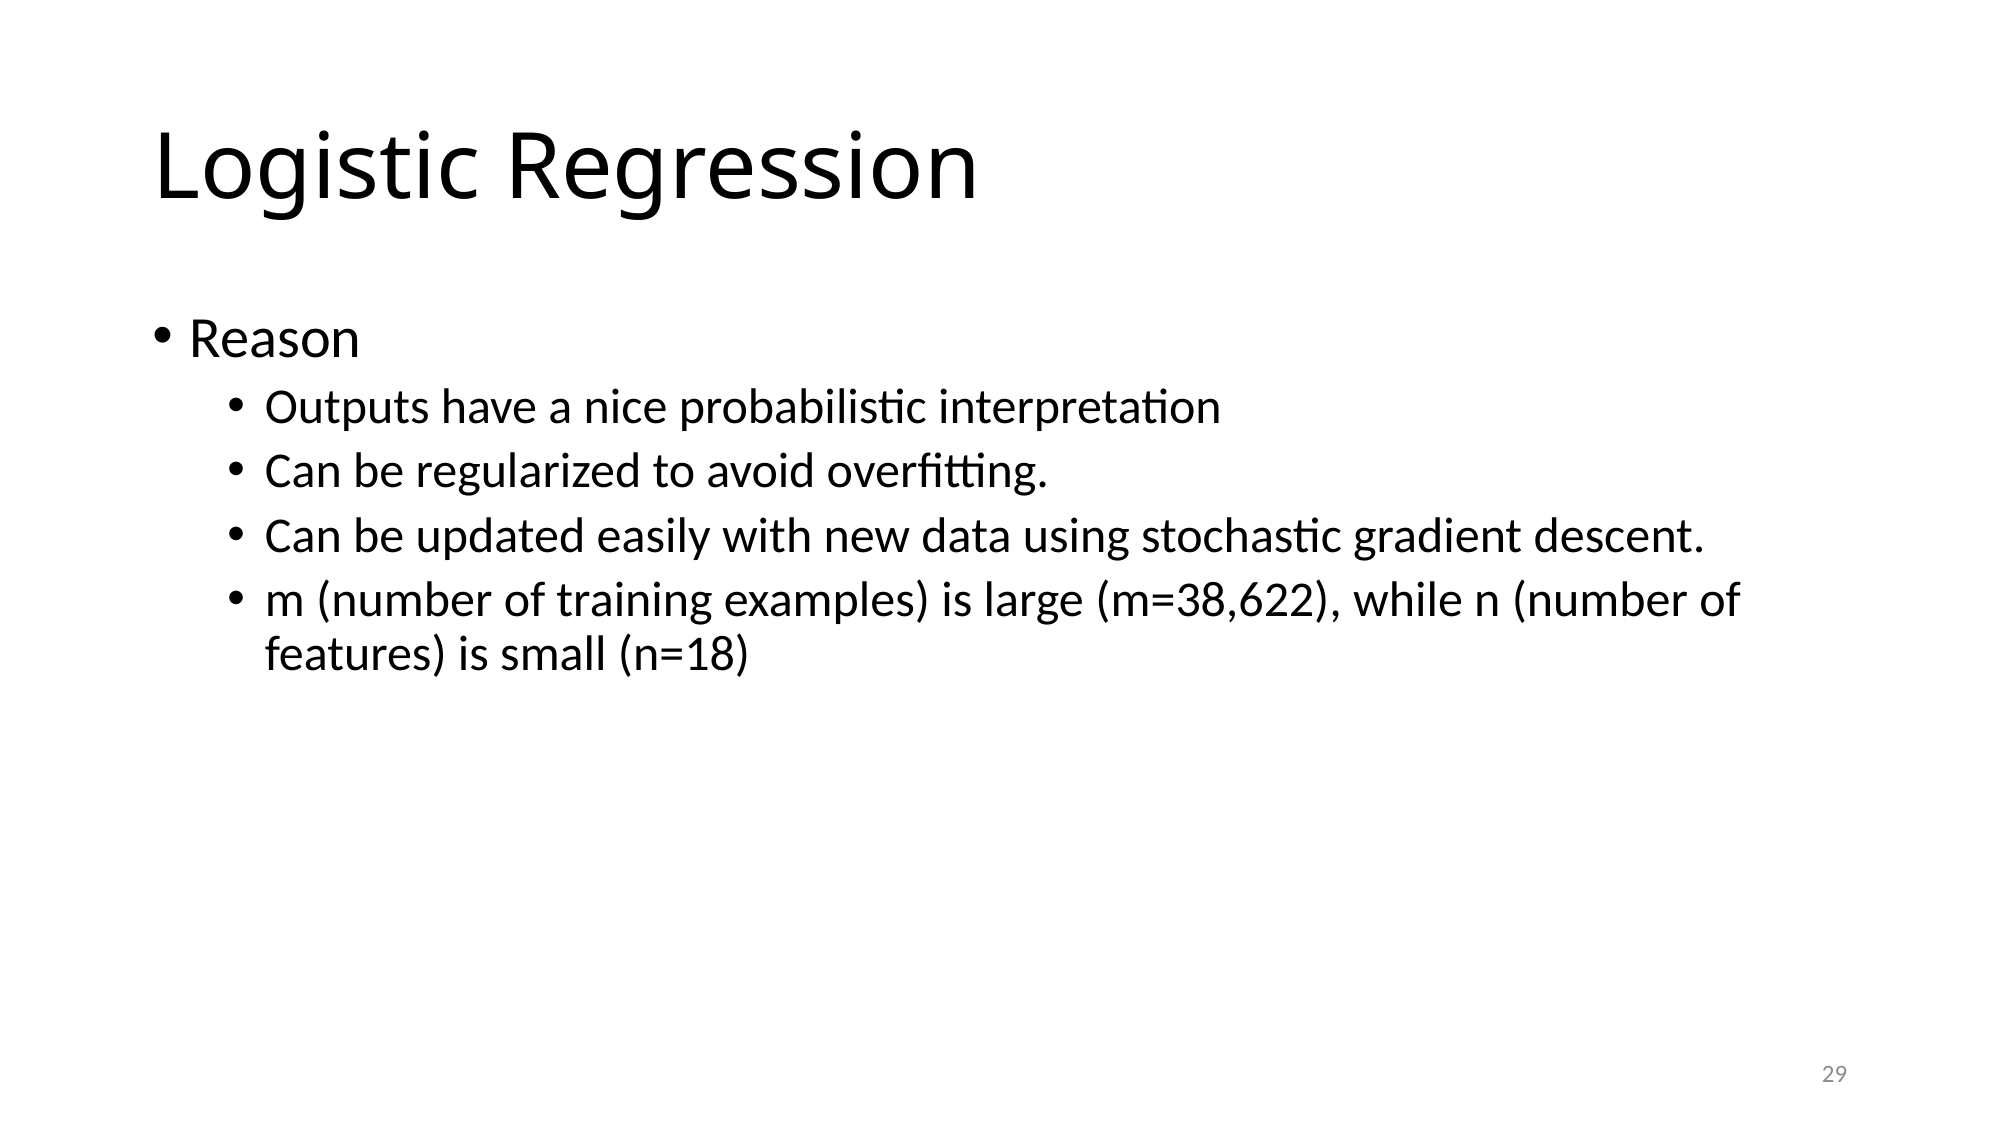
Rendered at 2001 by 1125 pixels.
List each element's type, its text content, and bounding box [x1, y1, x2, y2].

list Reason Outputs have a nice probabilistic interpretation Can be regularized to avoid overfitting. Can be updated easily with new data using stochastic gradient descent. m (number of training examples) is large (m=38,622), while n (number of features) is small (n=18) [137, 299, 1863, 1014]
title Logistic Regression [137, 59, 1863, 278]
slide_number 29 [1412, 1042, 1863, 1103]
